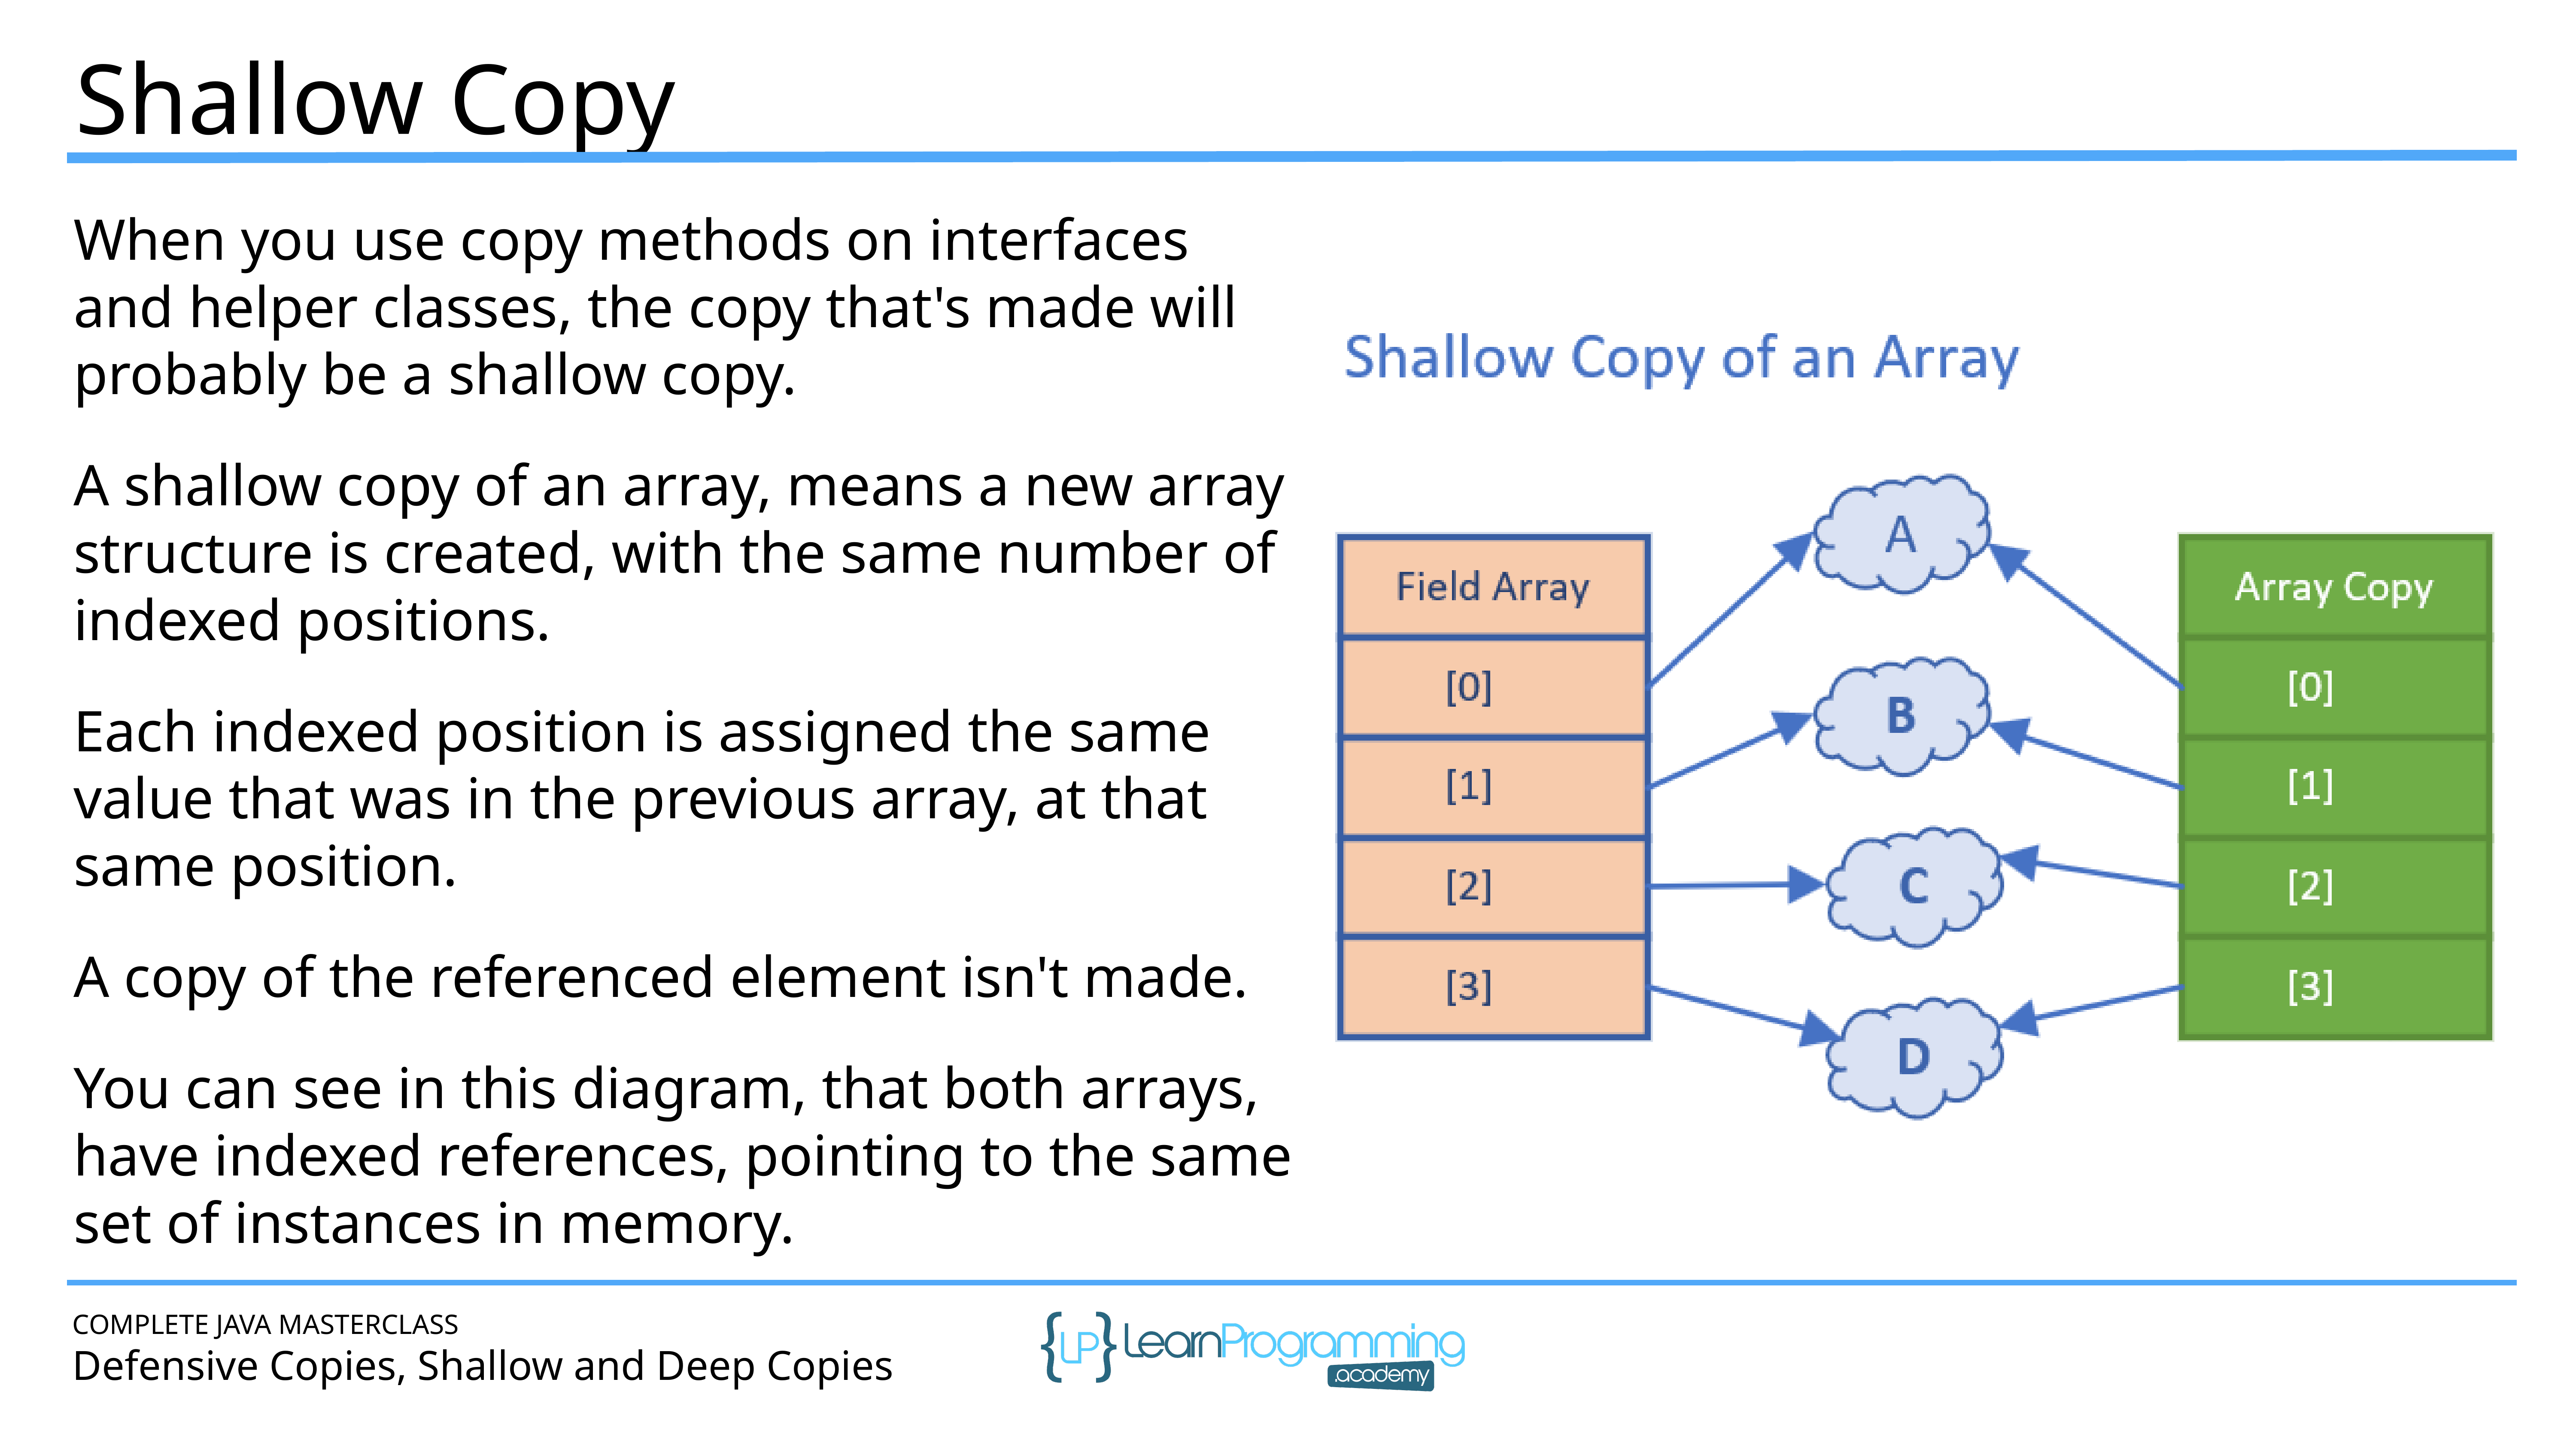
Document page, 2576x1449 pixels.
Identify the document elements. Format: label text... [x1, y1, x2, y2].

picture [1032, 1302, 1477, 1400]
picture [1331, 322, 2509, 1127]
text_box Shallow Copy [70, 32, 682, 159]
text_box COMPLETE JAVA MASTERCLASS Defensive Copies, Shallow and Deep Copies [67, 1302, 1030, 1394]
text_box When you use copy methods on interfaces and helper classes, the copy that's made will probably be a shallow copy. A shallow copy of an array, means a new array structure is created, with the same number of indexed positions. Each indexed position is assigned the same value that was in the previous array, at that same position. A copy of the referenced element isn't made. You can see in this diagram, that both arrays, have indexed references, pointing to the same set of instances in memory. [67, 200, 1305, 1263]
